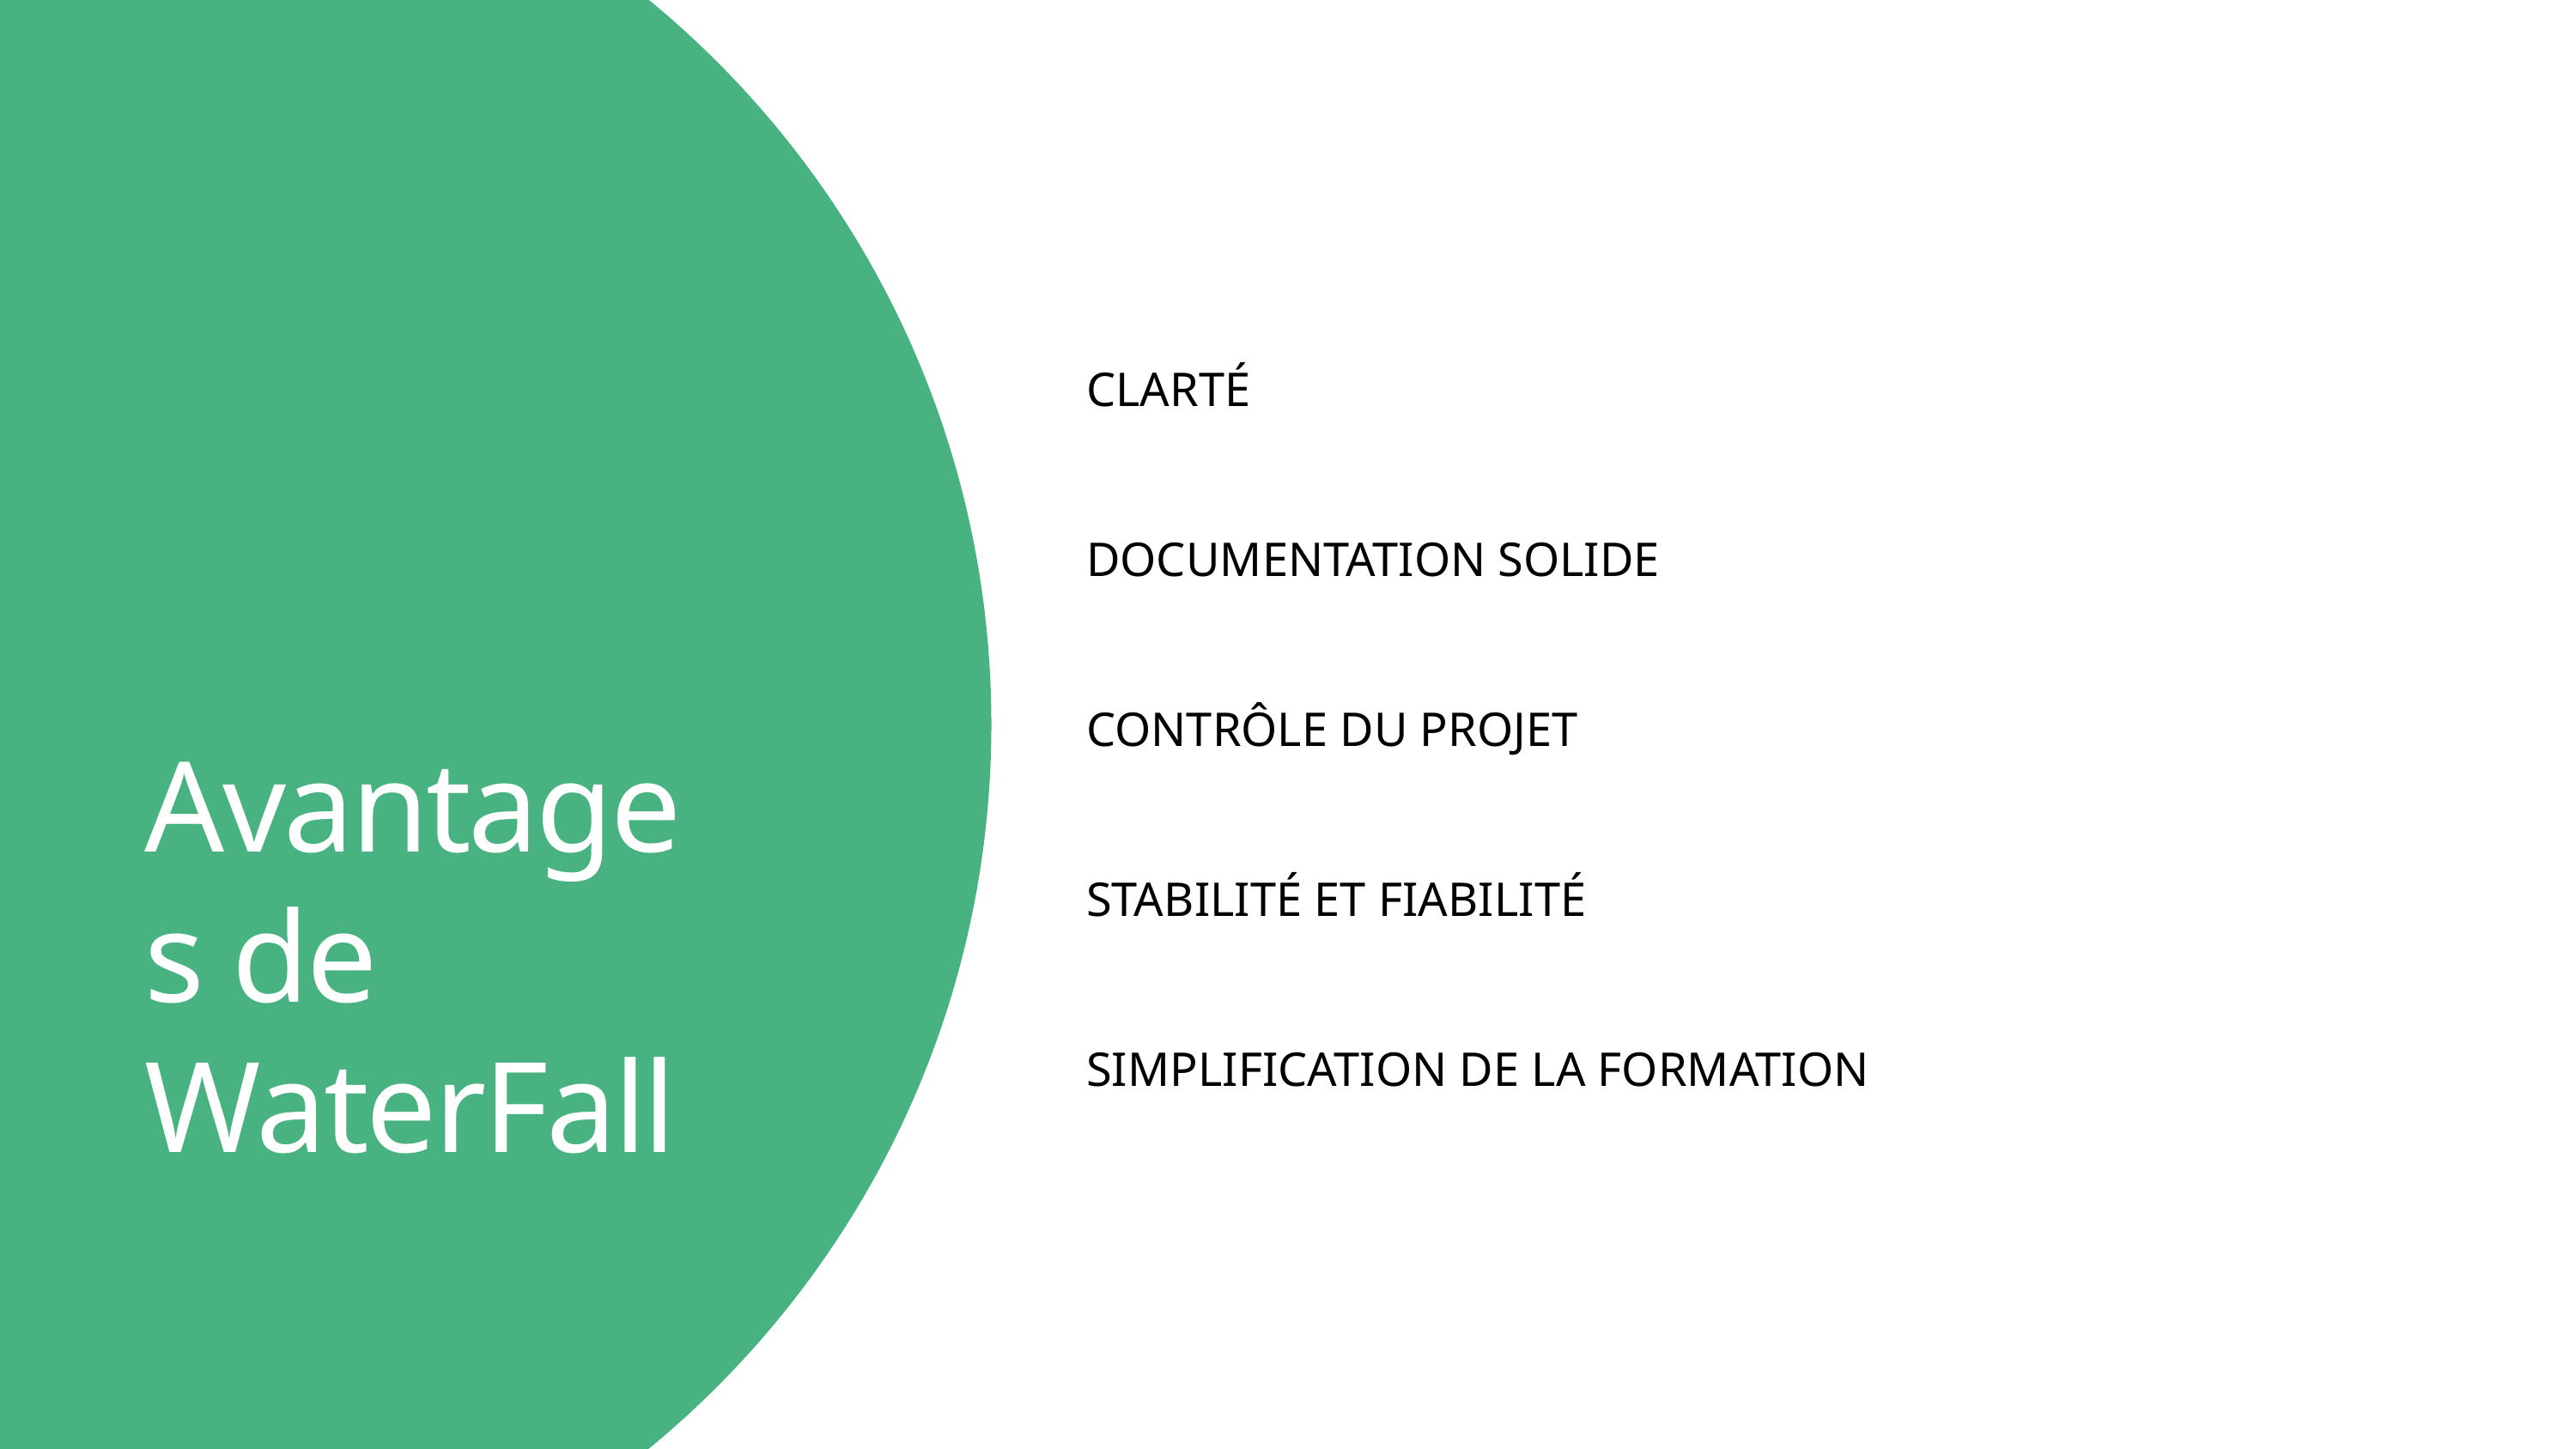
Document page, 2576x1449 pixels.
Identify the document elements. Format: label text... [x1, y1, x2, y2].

text_box DOCUMENTATION SOLIDE [1086, 525, 2525, 586]
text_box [0, 0, 992, 1449]
text_box SIMPLIFICATION DE LA FORMATION [1086, 1034, 2525, 1095]
text_box CLARTÉ [1086, 355, 2525, 416]
text_box CONTRÔLE DU PROJET [1086, 694, 2525, 756]
text_box STABILITÉ ET FIABILITÉ [1086, 864, 2525, 925]
